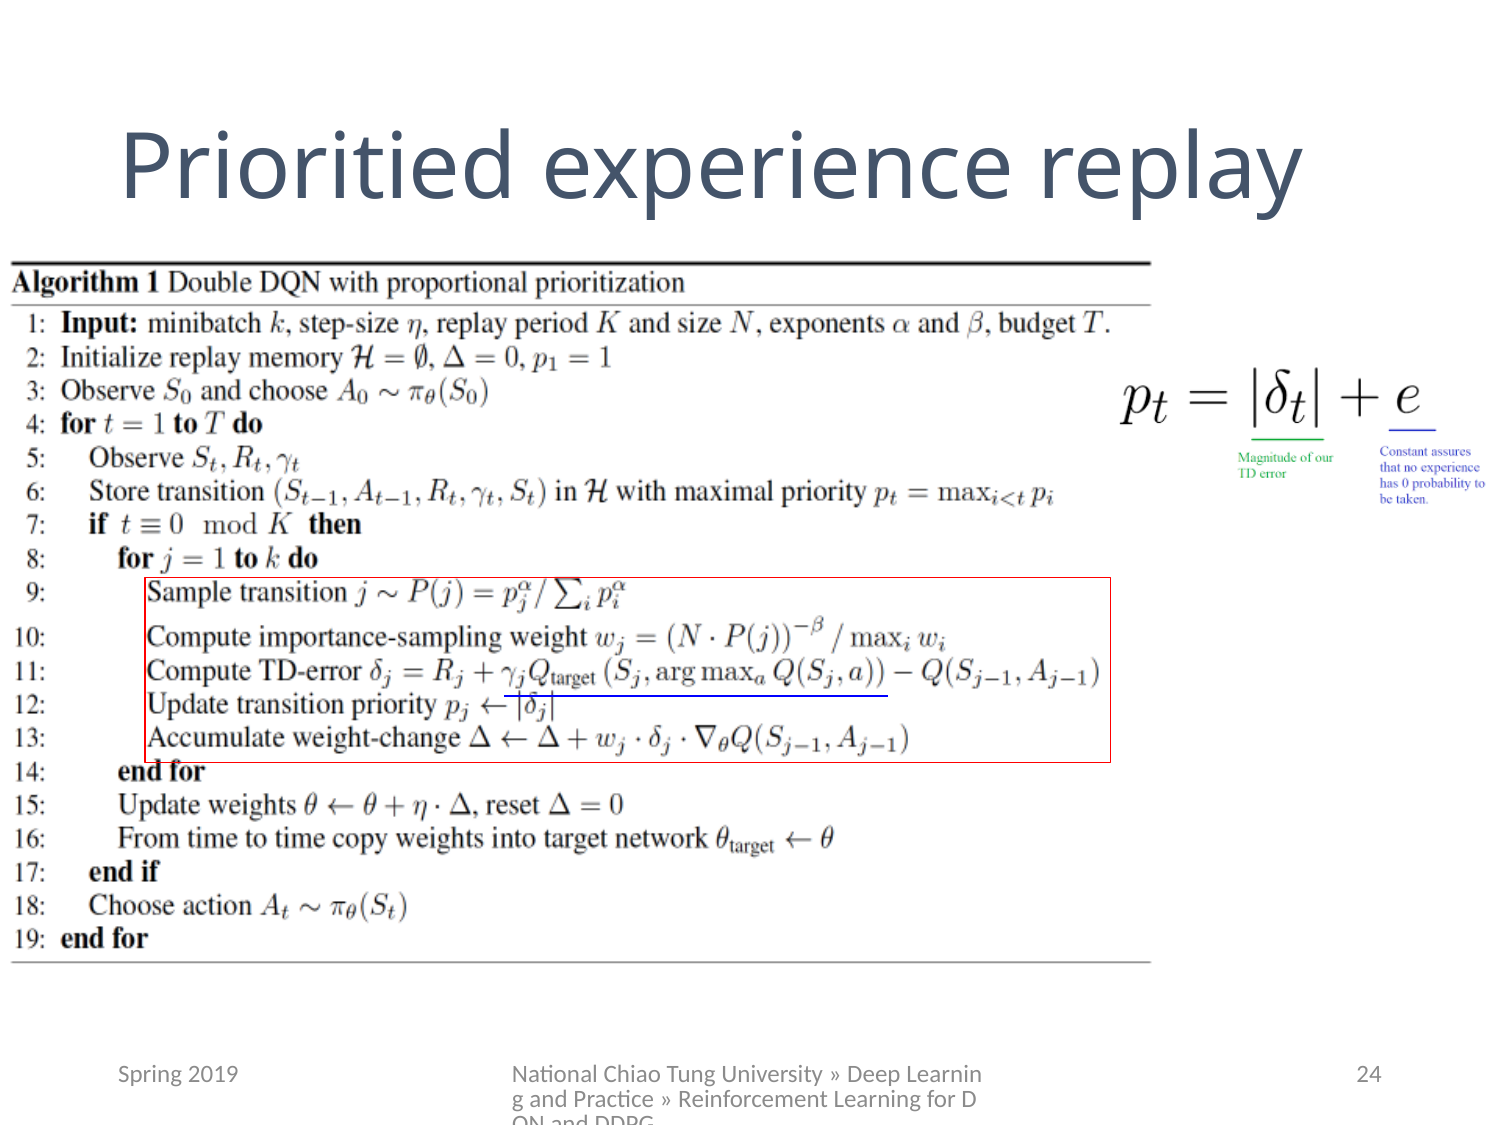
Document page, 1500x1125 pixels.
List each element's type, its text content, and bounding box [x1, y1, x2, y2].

footer National Chiao Tung University » Deep Learning and Practice » Reinforcement Learning for DQN and DDPG [496, 1042, 1004, 1103]
slide_number Spring 2019 [103, 1042, 441, 1103]
title Prioritied experience replay [103, 59, 1397, 278]
slide_number 24 [1059, 1042, 1397, 1103]
picture [0, 248, 1500, 985]
